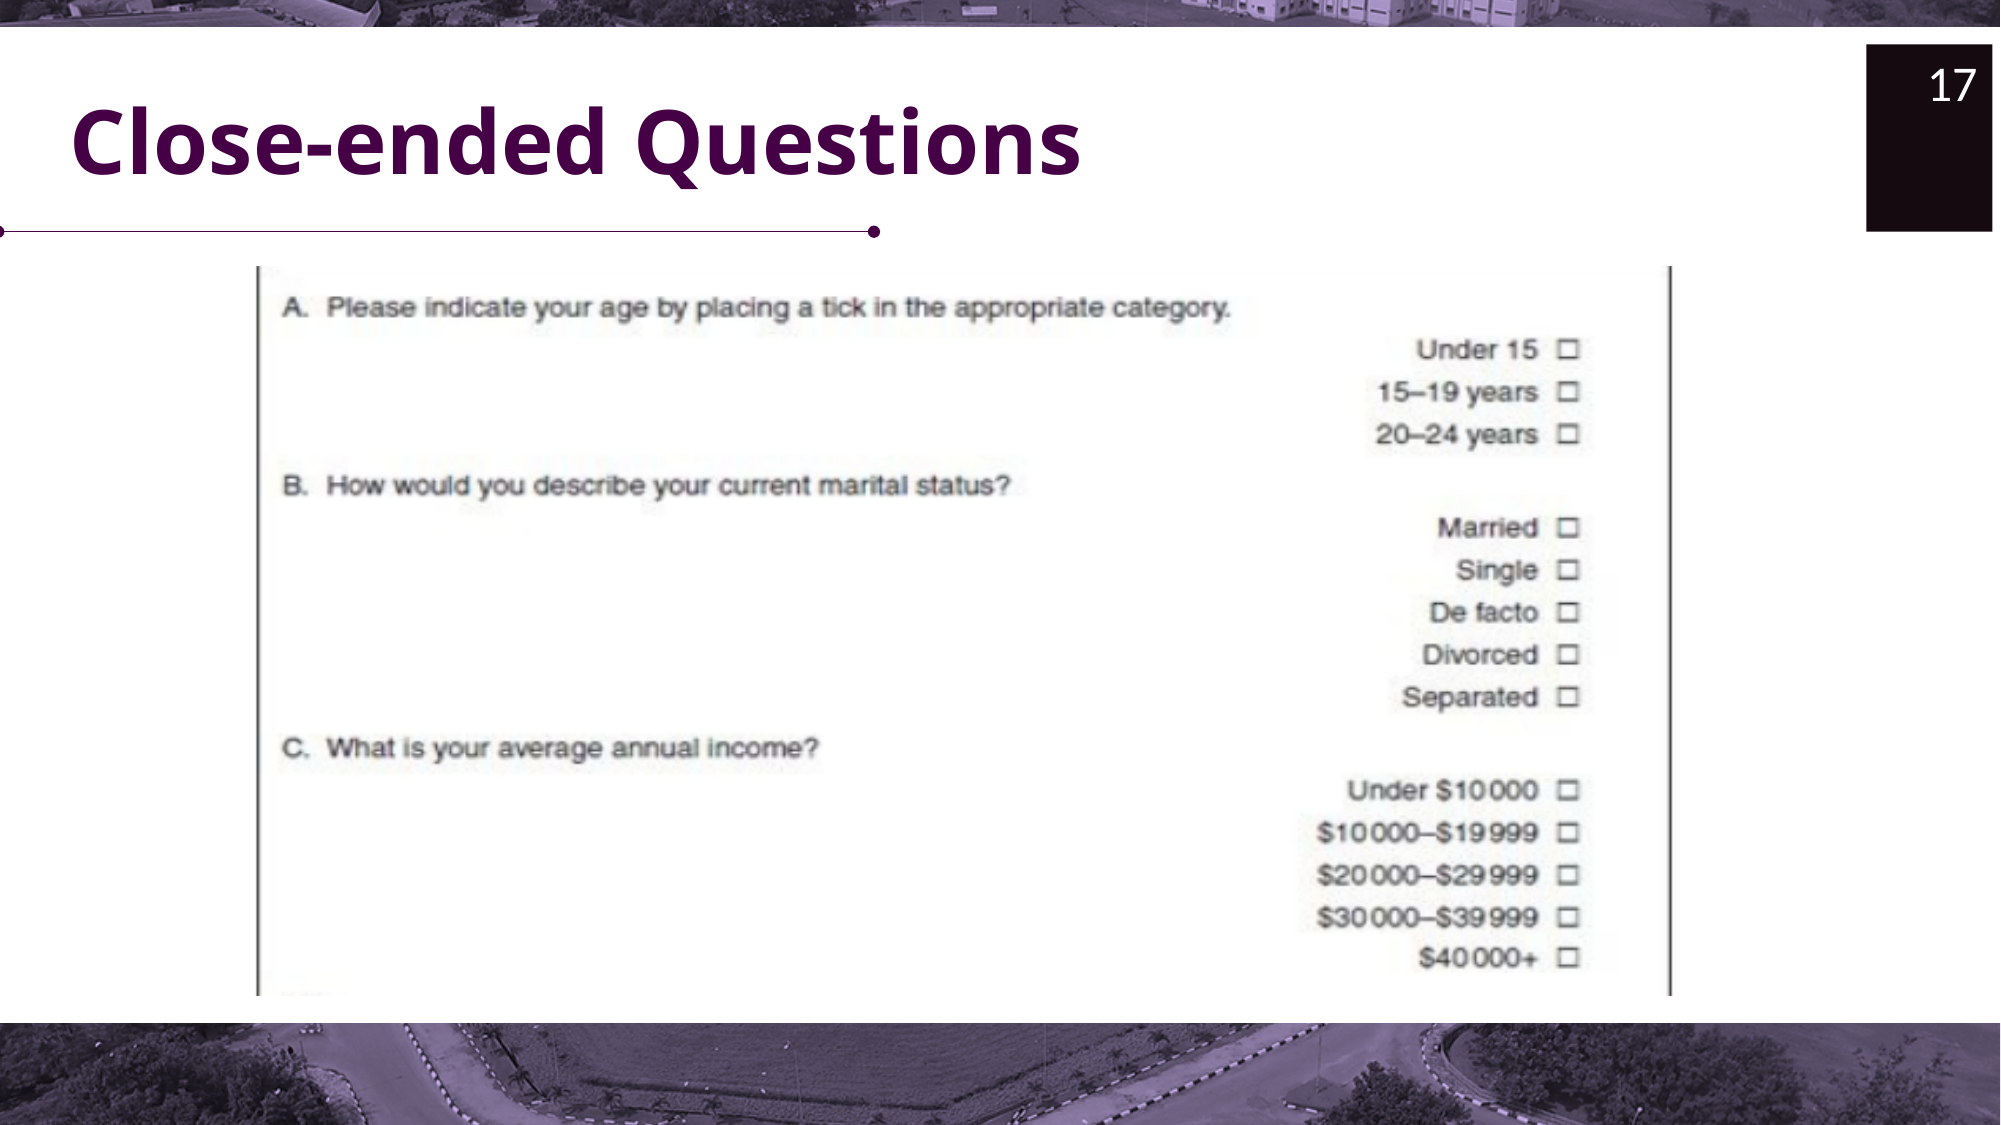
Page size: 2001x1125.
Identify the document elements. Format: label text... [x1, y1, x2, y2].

title Close-ended Questions [55, 45, 1835, 233]
slide_number 17 [1866, 44, 1993, 232]
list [229, 266, 1710, 997]
